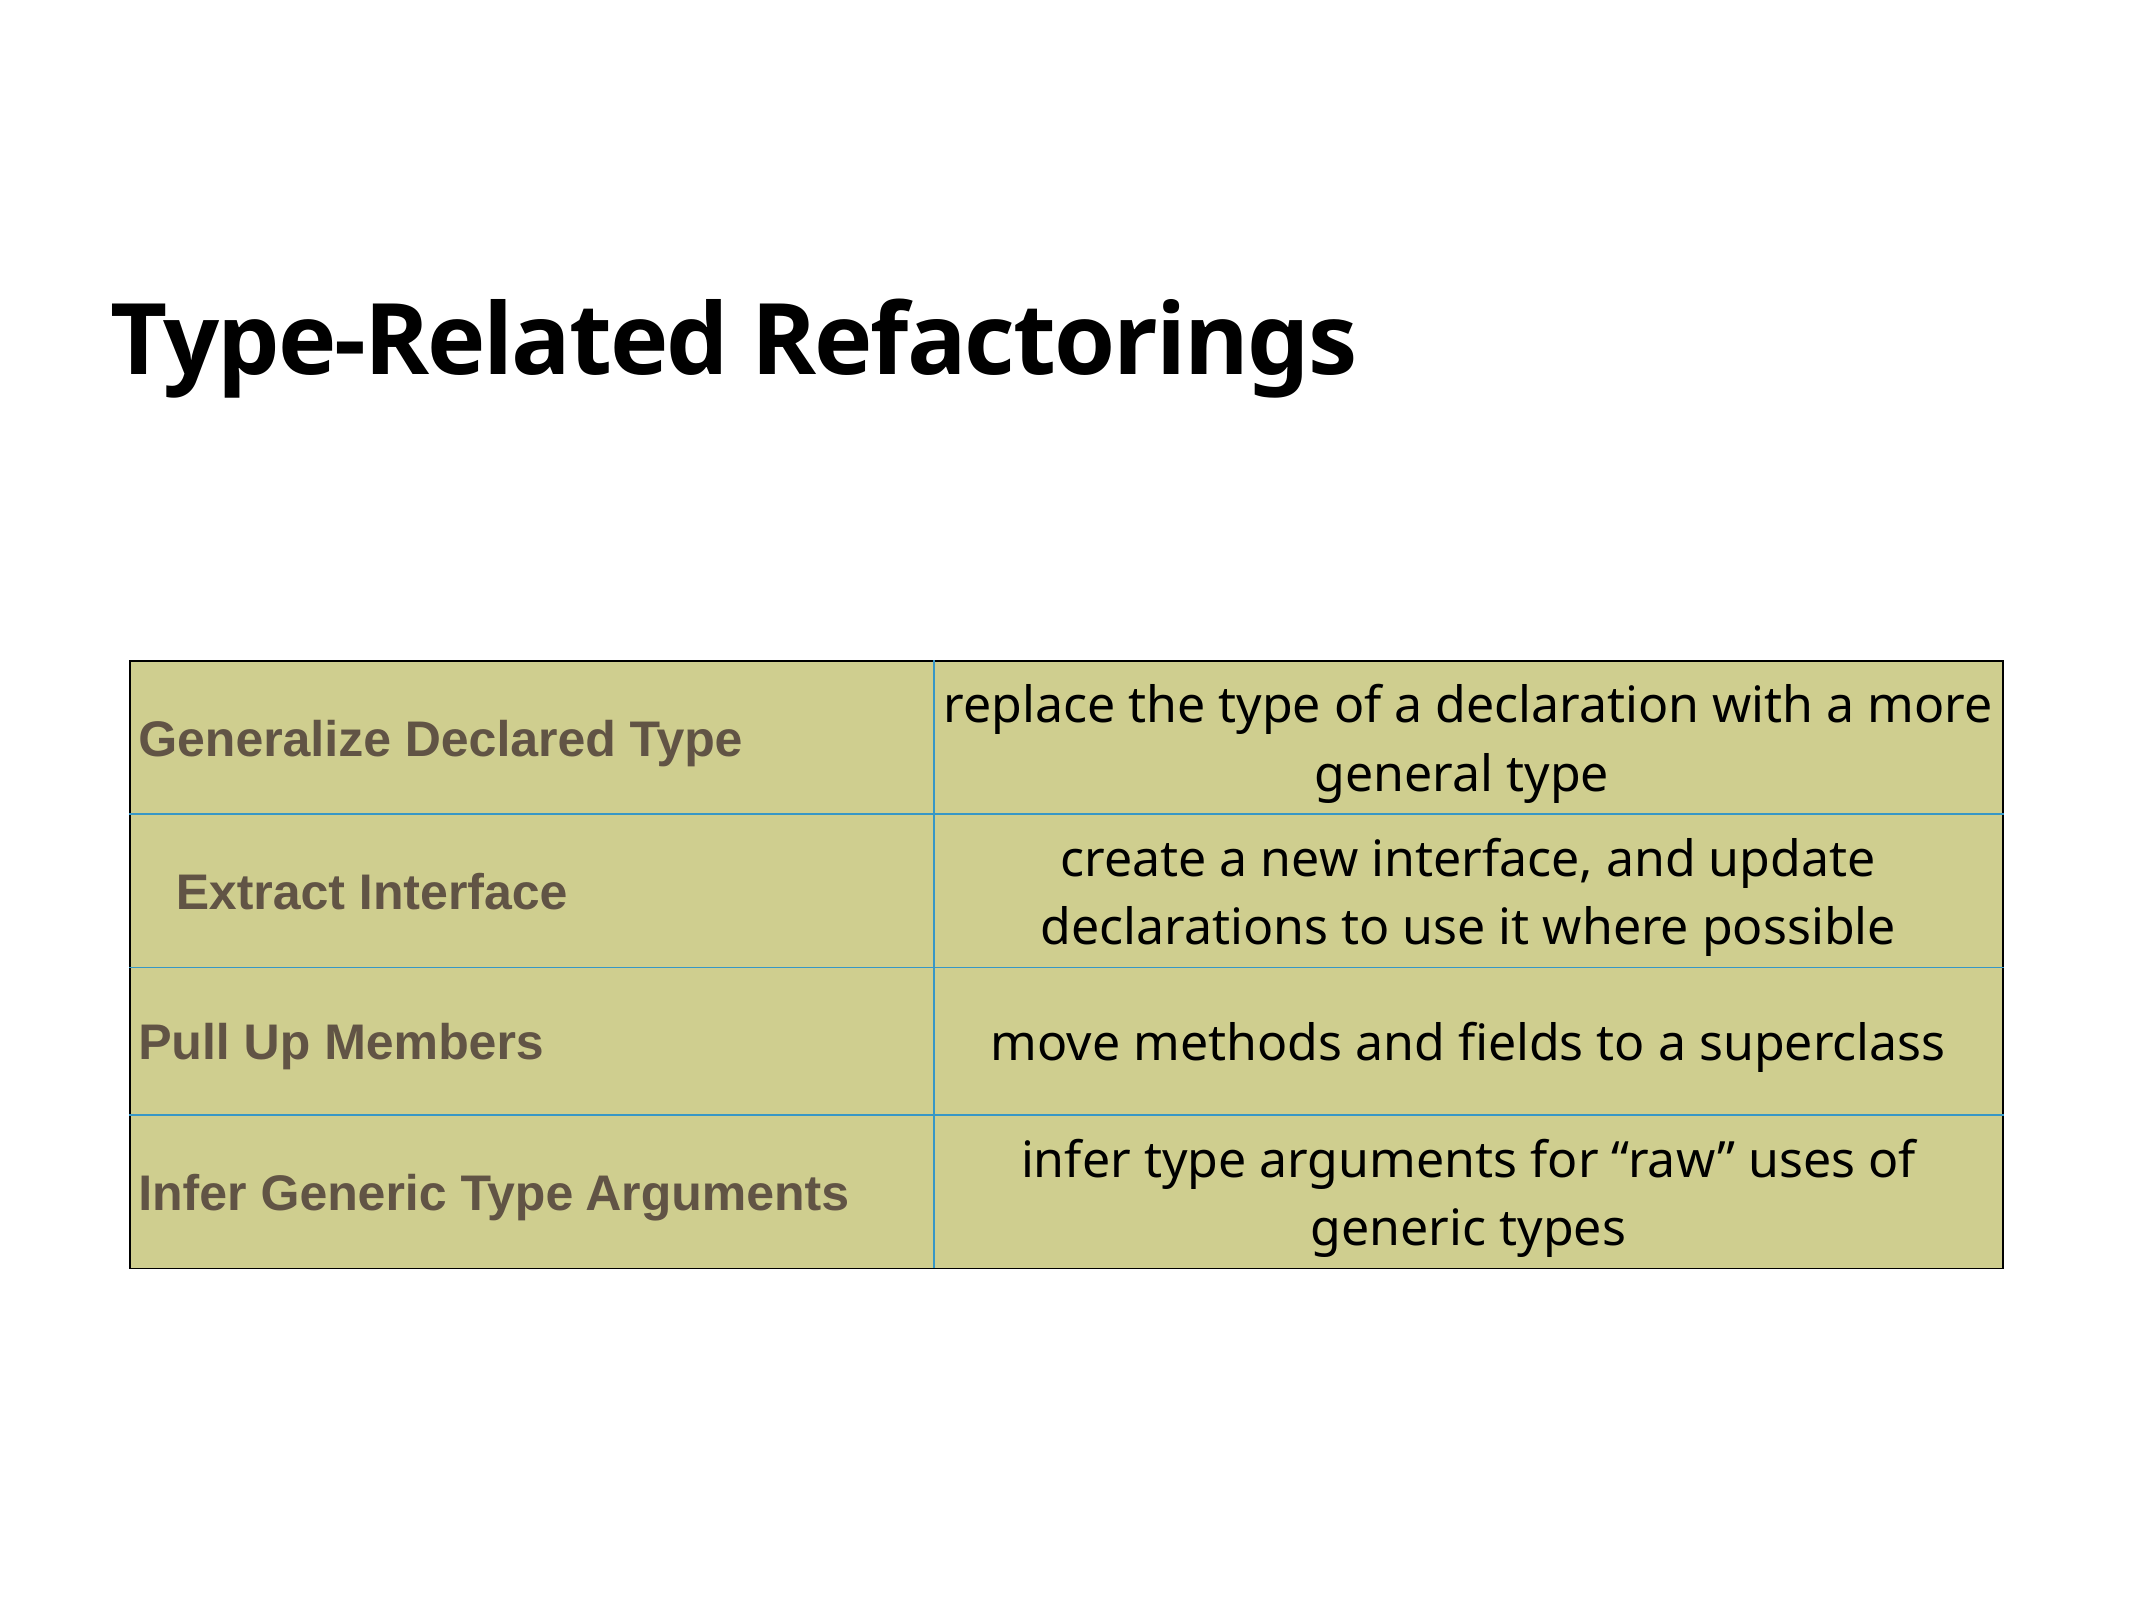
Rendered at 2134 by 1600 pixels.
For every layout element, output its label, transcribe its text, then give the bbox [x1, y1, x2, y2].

table_header Generalize Declared Type [131, 662, 933, 813]
table_cell Extract Interface [131, 815, 933, 967]
table_cell create a new interface, and update declarations to use it where possible [935, 815, 2002, 967]
table_cell Pull Up Members [131, 968, 933, 1114]
table_cell move methods and fields to a superclass [935, 968, 2002, 1114]
table_cell Infer Generic Type Arguments [131, 1116, 933, 1268]
table_cell infer type arguments for “raw” uses of generic types [935, 1116, 2002, 1268]
title Type-Related Refactorings [105, 294, 2028, 420]
table_header replace the type of a declaration with a more general type [935, 662, 2002, 813]
